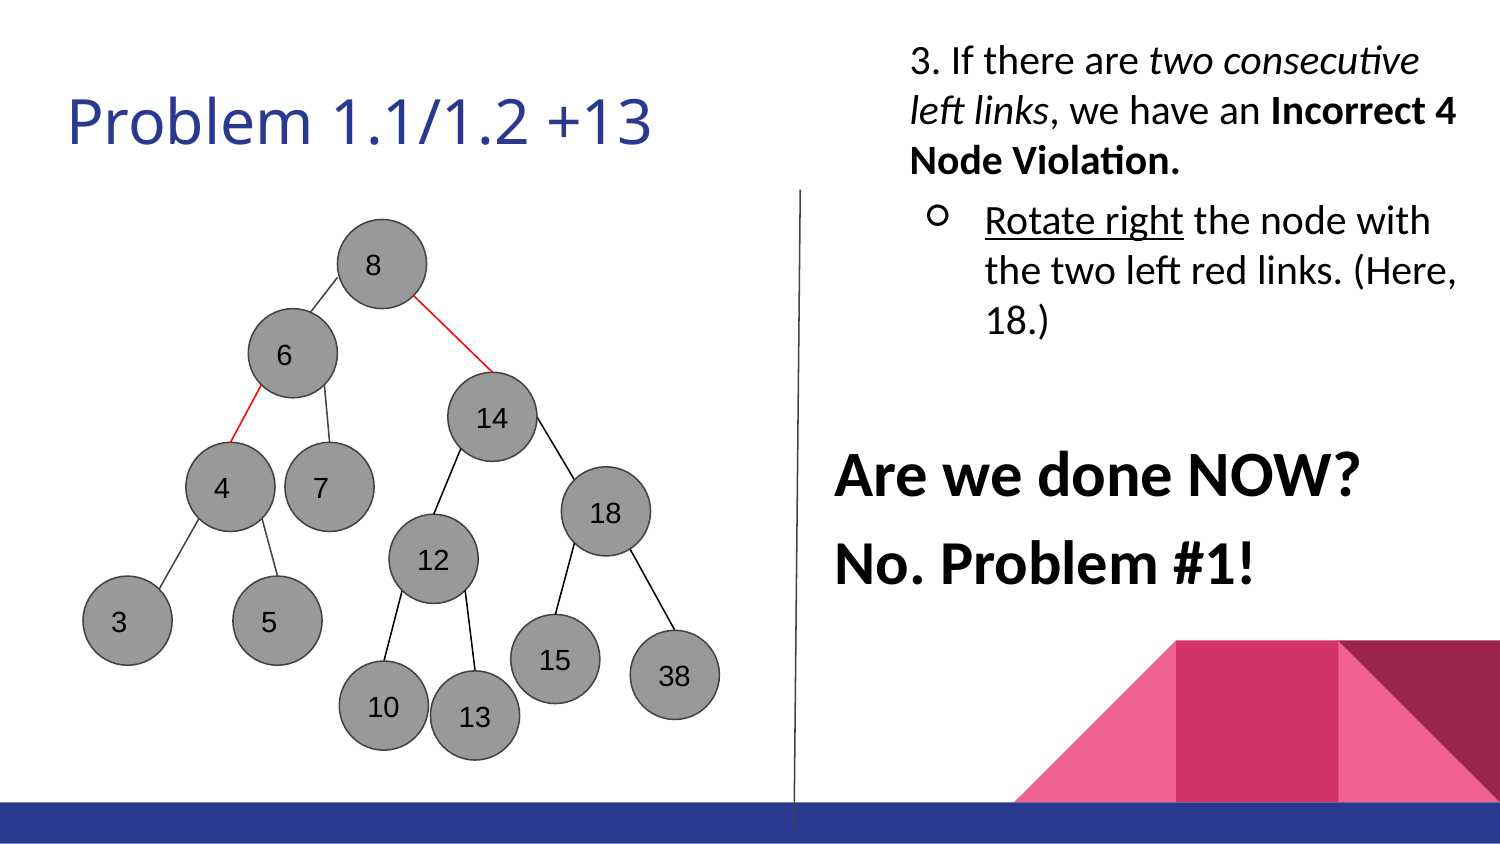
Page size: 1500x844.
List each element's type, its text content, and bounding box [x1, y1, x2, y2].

text_box 4 [185, 442, 276, 532]
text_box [158, 518, 200, 590]
title Problem 1.1/1.2 +13 [51, 67, 819, 167]
text_box 38 [630, 630, 720, 720]
text_box 7 [284, 442, 375, 532]
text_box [261, 518, 278, 577]
text_box 3. If there are two consecutive left links, we have an Incorrect 4 Node Violation. Rotate right the node with the two left red links. (Here, 18.) [819, 18, 1493, 511]
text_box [630, 549, 676, 631]
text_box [305, 276, 338, 318]
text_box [793, 189, 801, 829]
text_box 18 [561, 466, 651, 556]
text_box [413, 295, 493, 373]
text_box 5 [232, 576, 323, 666]
text_box 6 [248, 308, 338, 398]
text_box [555, 542, 575, 615]
text_box Are we done NOW? No. Problem #1! [819, 416, 1500, 568]
text_box 12 [389, 514, 479, 604]
text_box 15 [510, 614, 600, 704]
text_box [230, 384, 262, 443]
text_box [383, 590, 403, 662]
text_box 14 [447, 372, 537, 462]
text_box 8 [337, 219, 427, 309]
text_box 3 [82, 576, 173, 666]
text_box 10 [339, 661, 429, 751]
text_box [536, 416, 575, 481]
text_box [433, 448, 462, 515]
text_box 13 [430, 671, 520, 761]
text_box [324, 384, 330, 443]
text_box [464, 590, 476, 672]
